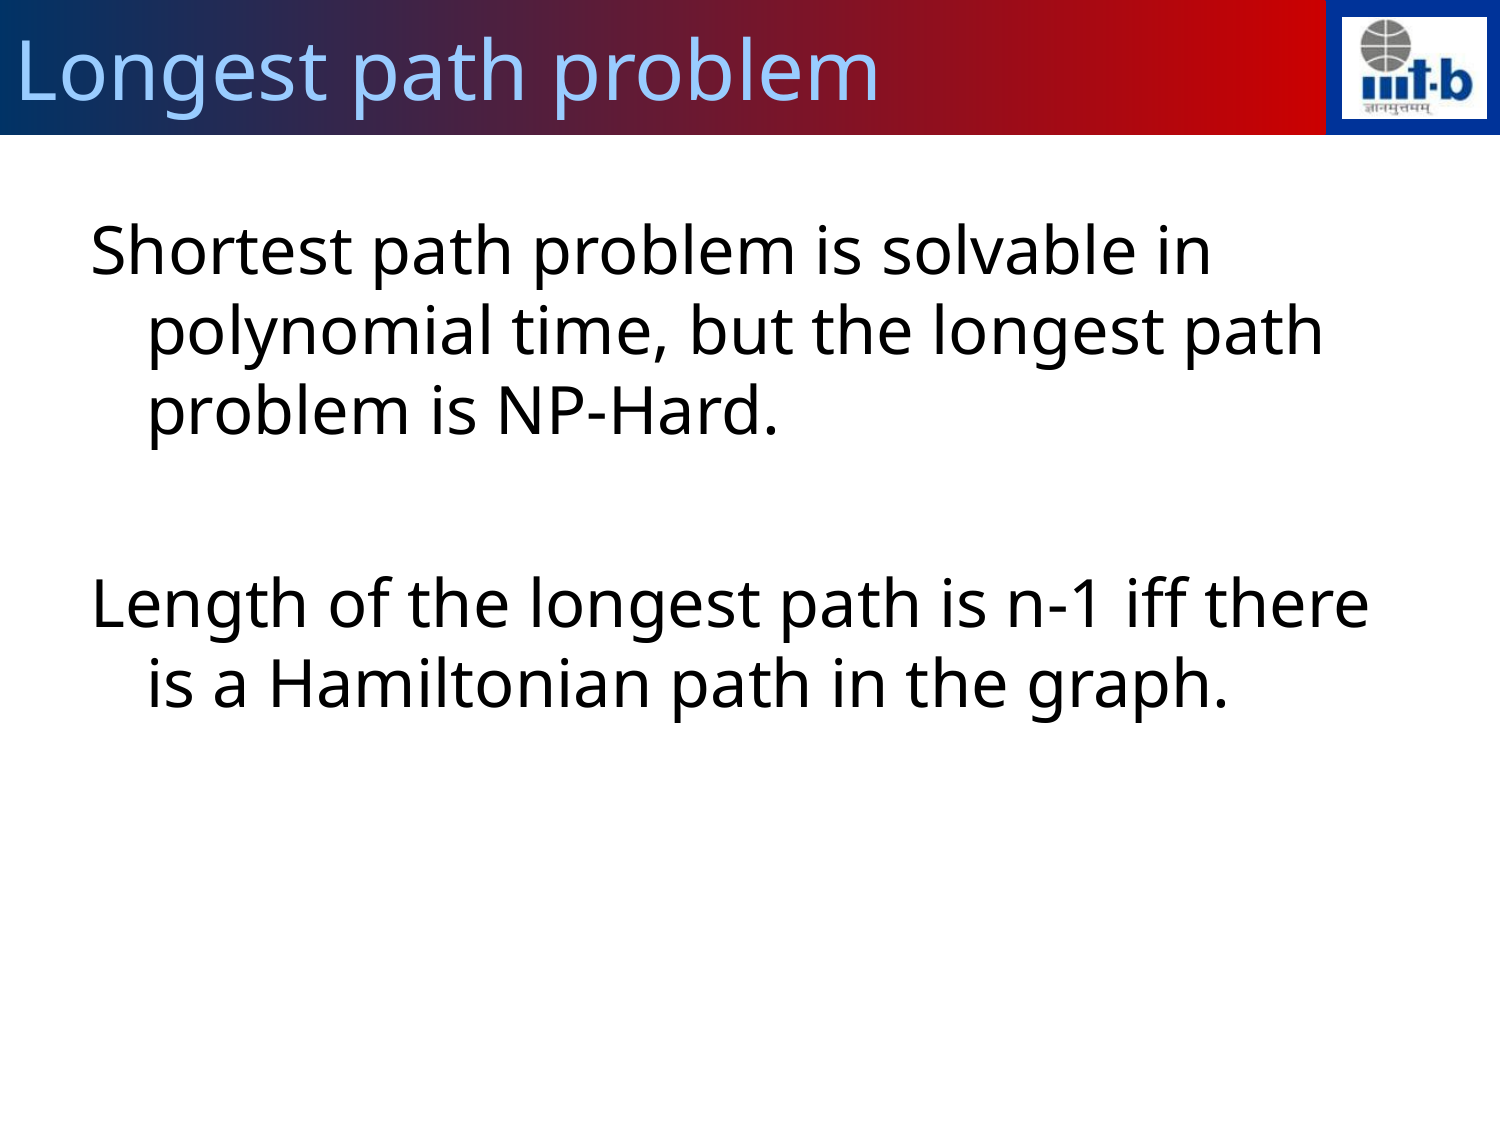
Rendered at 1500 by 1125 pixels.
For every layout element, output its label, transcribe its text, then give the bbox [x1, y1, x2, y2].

picture [1342, 17, 1487, 119]
list Shortest path problem is solvable in polynomial time, but the longest path problem is NP-Hard. Length of the longest path is n-1 iff there is a Hamiltonian path in the graph. [74, 199, 1426, 1006]
title Longest path problem [0, 0, 1326, 136]
